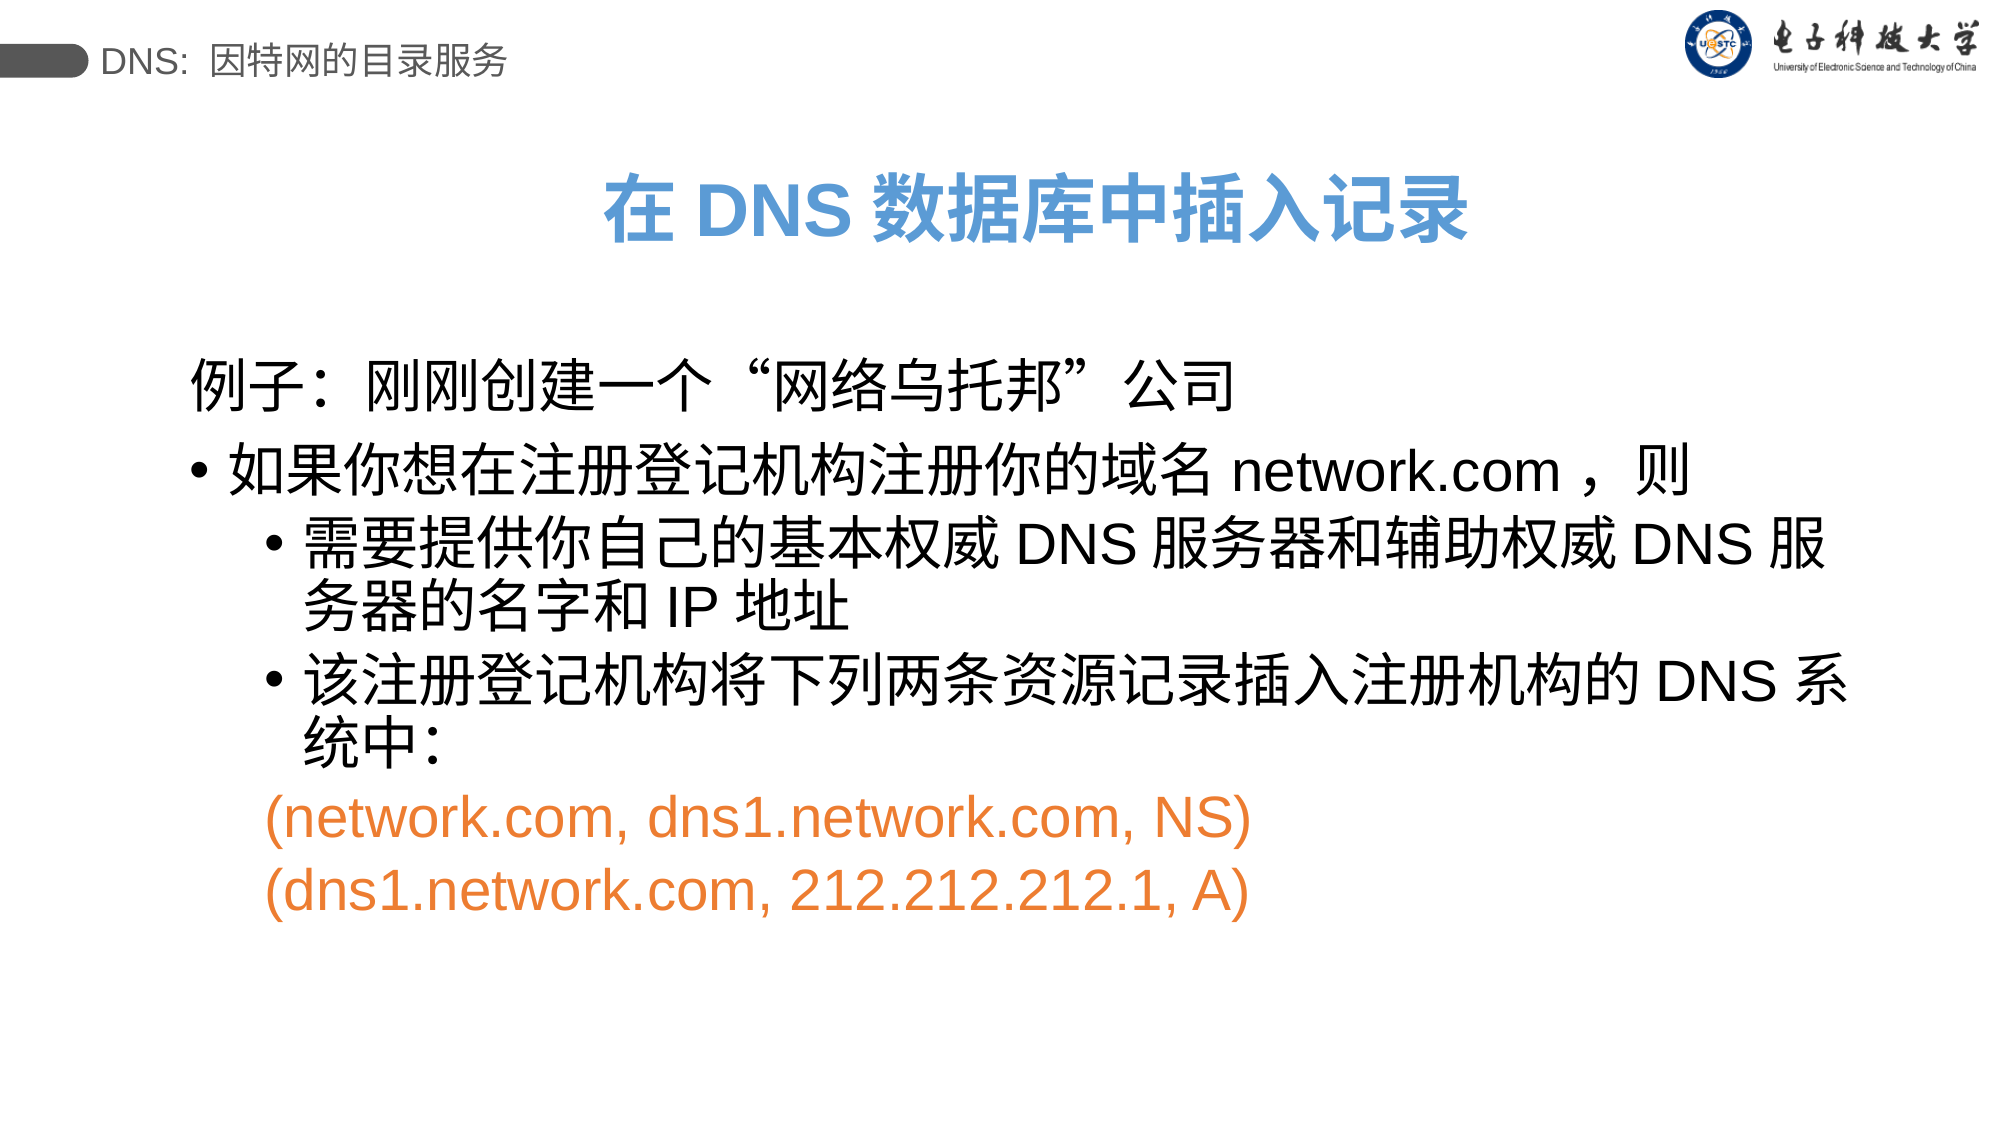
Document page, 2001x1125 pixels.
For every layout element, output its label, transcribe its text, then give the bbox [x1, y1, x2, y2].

text_box DNS: 因特网的目录服务 [100, 28, 807, 91]
title 在DNS数据库中插入记录 [587, 163, 1938, 316]
picture [1685, 10, 1979, 78]
